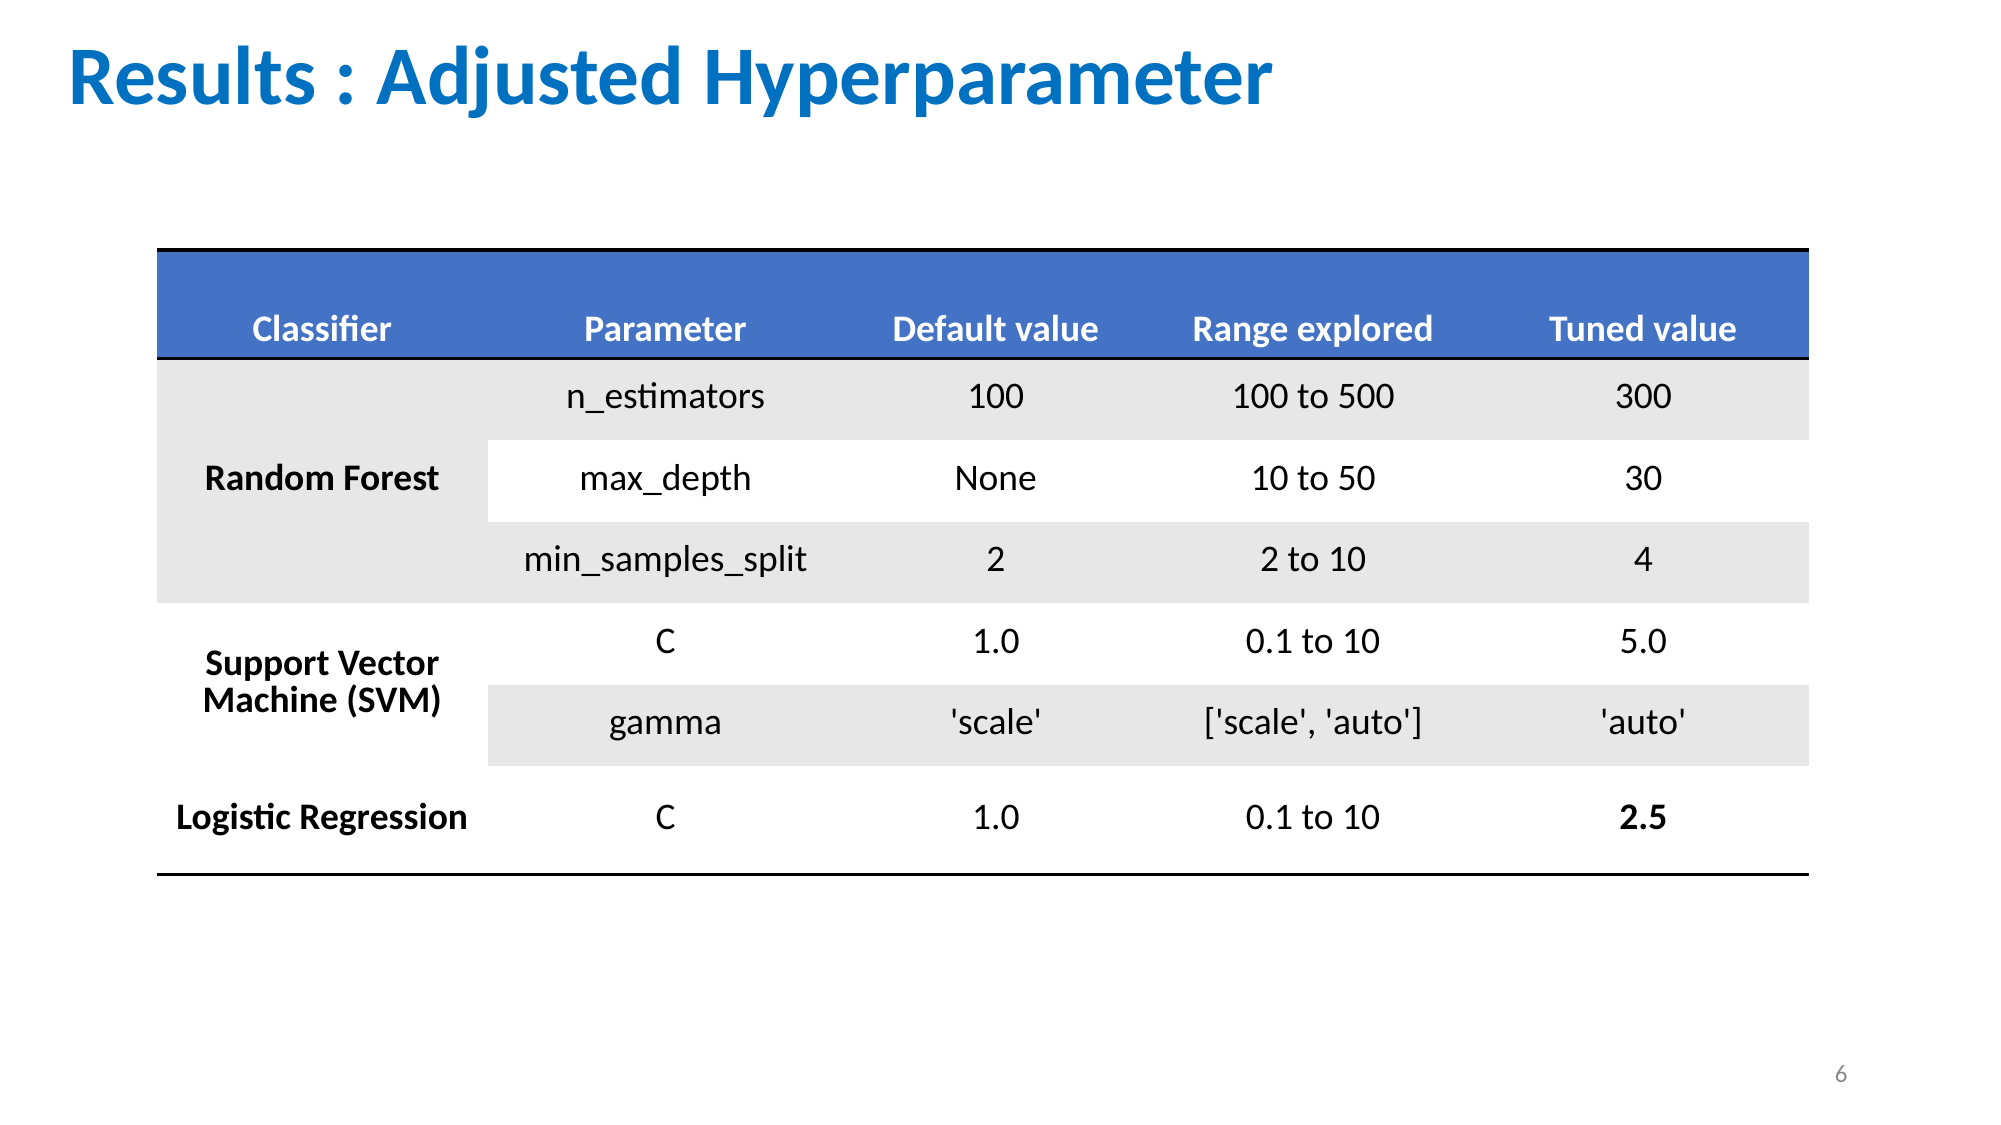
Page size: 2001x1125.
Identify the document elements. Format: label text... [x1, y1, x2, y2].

table_cell max_depth [488, 440, 844, 522]
table_cell 2 [844, 522, 1148, 603]
table_cell Random Forest [157, 360, 488, 603]
table_header Default value [844, 252, 1148, 357]
table_cell min_samples_split [488, 522, 844, 603]
table_cell 1.0 [844, 766, 1148, 873]
table_header Tuned value [1478, 252, 1809, 357]
slide_number 6 [1412, 1042, 1863, 1103]
table_cell 0.1 to 10 [1148, 603, 1478, 685]
table_cell 100 to 500 [1148, 360, 1478, 440]
table_cell 2 to 10 [1148, 522, 1478, 603]
table_header Range explored [1148, 252, 1478, 357]
table_header Parameter [488, 252, 844, 357]
table_cell n_estimators [488, 360, 844, 440]
table_cell 5.0 [1478, 603, 1809, 685]
table_cell 4 [1478, 522, 1809, 603]
table_cell Support Vector Machine (SVM) [157, 603, 488, 766]
table_cell 100 [844, 360, 1148, 440]
text_box Results : Adjusted Hyperparameter [53, 17, 1916, 138]
table_cell 1.0 [844, 603, 1148, 685]
table_cell C [488, 766, 844, 873]
table_cell 30 [1478, 440, 1809, 522]
table_cell 'auto' [1478, 685, 1809, 766]
table_cell ['scale', 'auto'] [1148, 685, 1478, 766]
table_cell Logistic Regression [157, 766, 488, 873]
table_header Classifier [157, 252, 488, 357]
table_cell 2.5 [1478, 766, 1809, 873]
table_cell 0.1 to 10 [1148, 766, 1478, 873]
table_cell gamma [488, 685, 844, 766]
table_cell C [488, 603, 844, 685]
table_cell 300 [1478, 360, 1809, 440]
table_cell 'scale' [844, 685, 1148, 766]
table_cell None [844, 440, 1148, 522]
table_cell 10 to 50 [1148, 440, 1478, 522]
